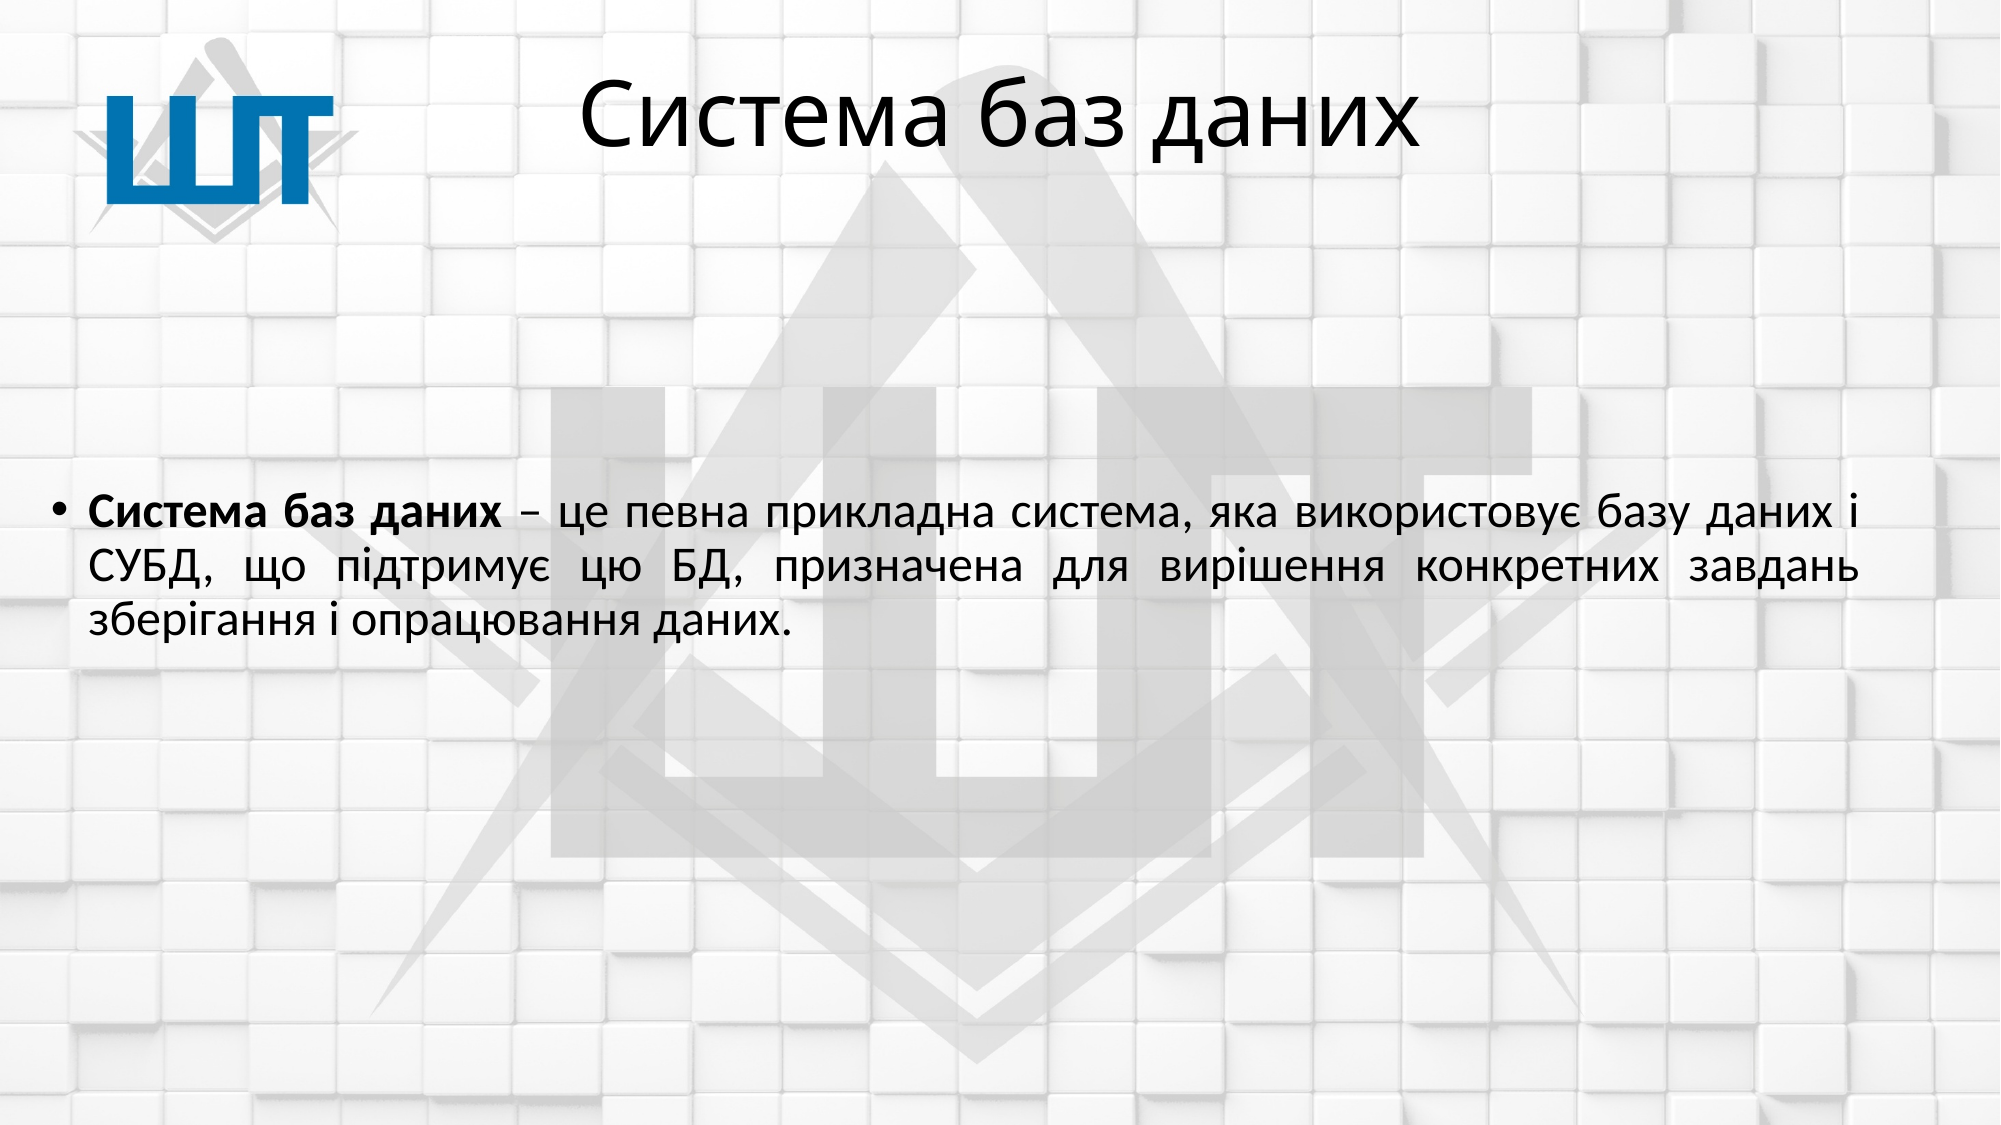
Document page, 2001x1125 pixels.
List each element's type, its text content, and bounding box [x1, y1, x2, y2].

list Система баз даних – це певна прикладна система, яка використовує базу даних і СУБД, що підтримує цю БД, призначена для вирішення конкретних завдань зберігання і опрацювання даних. [36, 476, 1876, 727]
title Система баз даних [137, 59, 1863, 278]
picture [0, 0, 2000, 1125]
